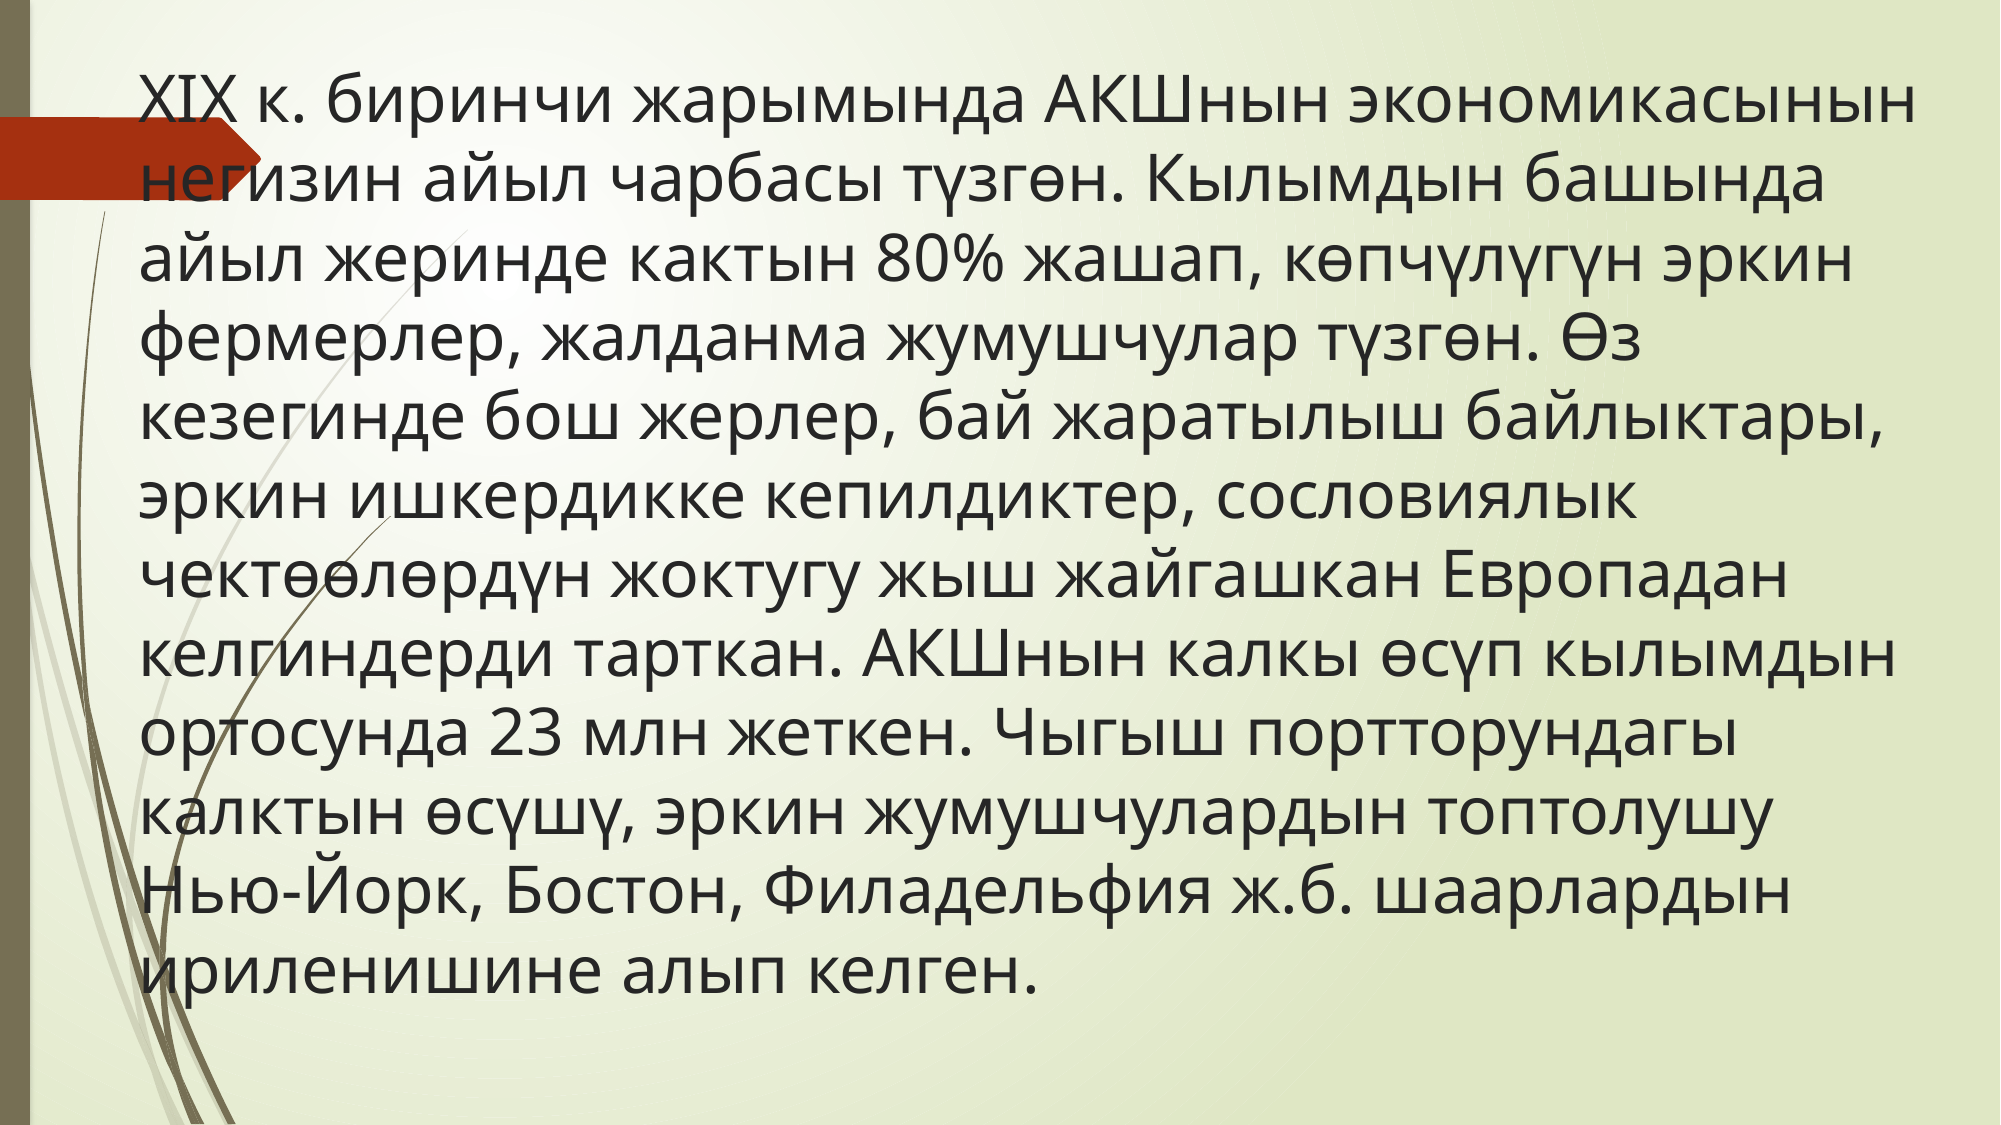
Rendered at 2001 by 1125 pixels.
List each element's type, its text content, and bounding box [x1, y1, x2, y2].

title XIX к. биринчи жарымында АКШнын экономикасынын негизин айыл чарбасы түзгөн. Кылымдын башында айыл жеринде кактын 80% жашап, көпчүлүгүн эркин фермерлер, жалданма жумушчулар түзгөн. Өз кезегинде бош жерлер, бай жаратылыш байлыктары, эркин ишкердикке кепилдиктер, сословиялык чектөөлөрдүн жоктугу жыш жайгашкан Европадан келгиндерди тарткан. АКШнын калкы өсүп кылымдын ортосунда 23 млн жеткен. Чыгыш портторундагы калктын өсүшү, эркин жумушчулардын топтолушу Нью-Йорк, Бостон, Филадельфия ж.б. шаарлардын ириленишине алып келген. [123, 49, 1937, 1091]
